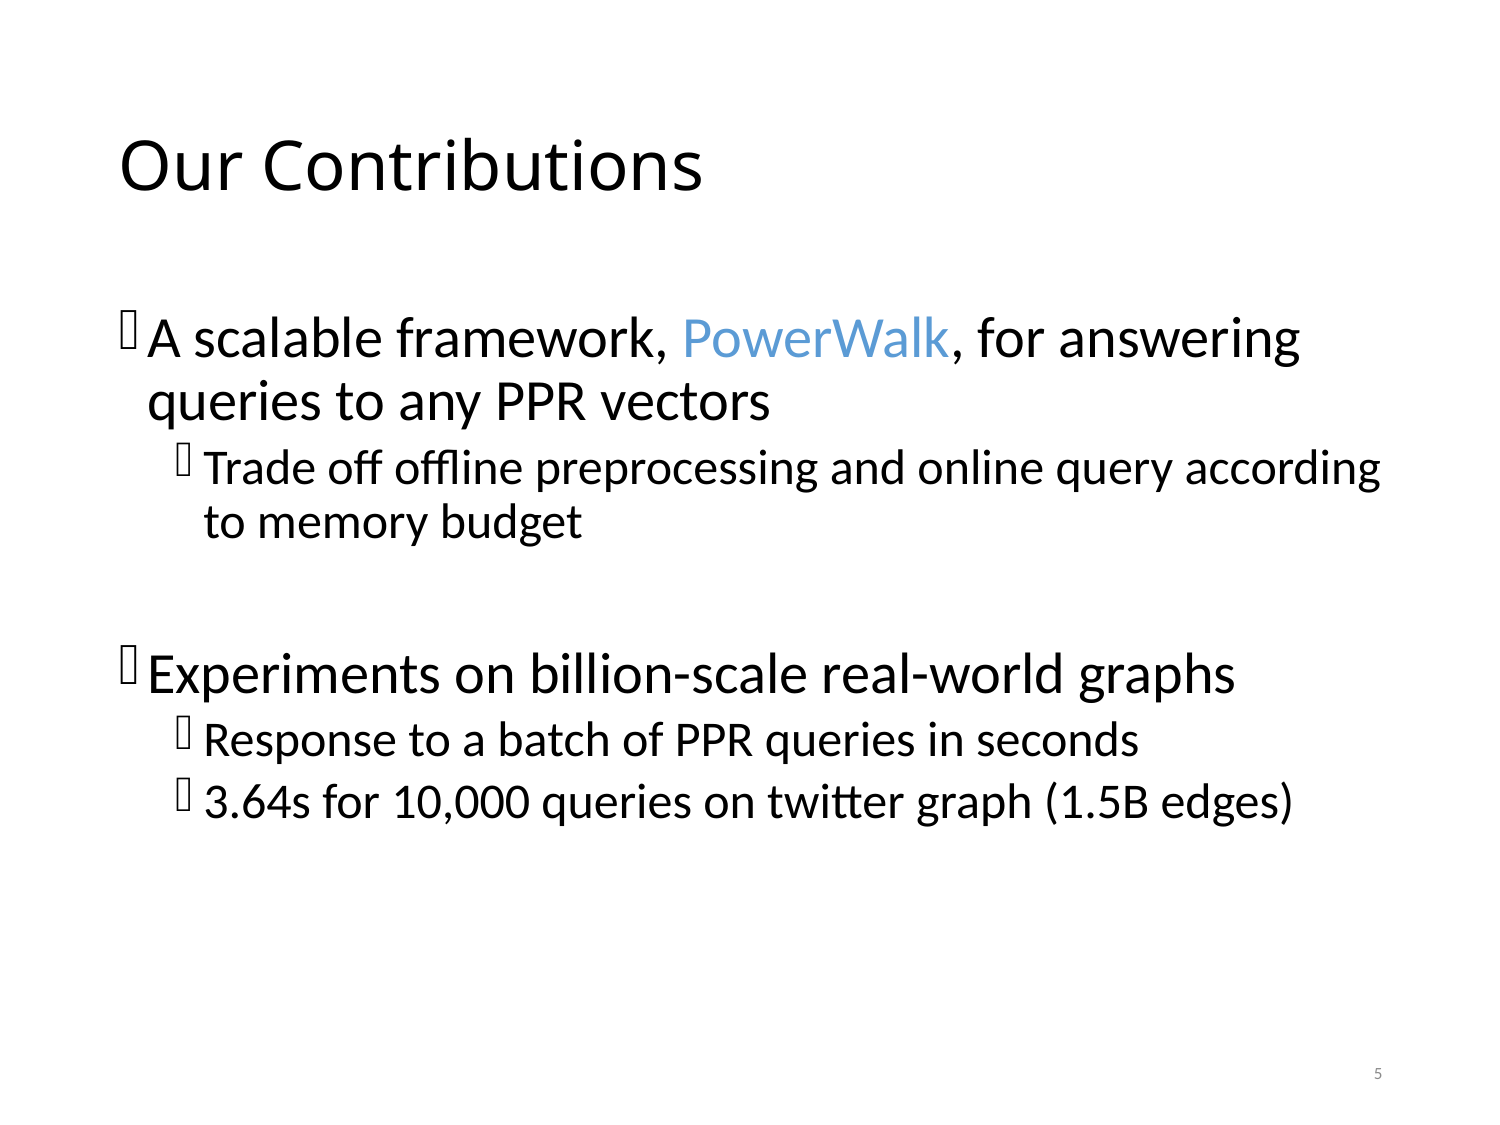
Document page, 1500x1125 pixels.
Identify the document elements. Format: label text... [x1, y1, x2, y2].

slide_number 5 [1060, 1042, 1398, 1103]
title Our Contributions [103, 60, 1398, 278]
list A scalable framework, PowerWalk, for answering queries to any PPR vectors Trade off offline preprocessing and online query according to memory budget Experiments on billion-scale real-world graphs Response to a batch of PPR queries in seconds 3.64s for 10,000 queries on twitter graph (1.5B edges) [103, 299, 1398, 1014]
